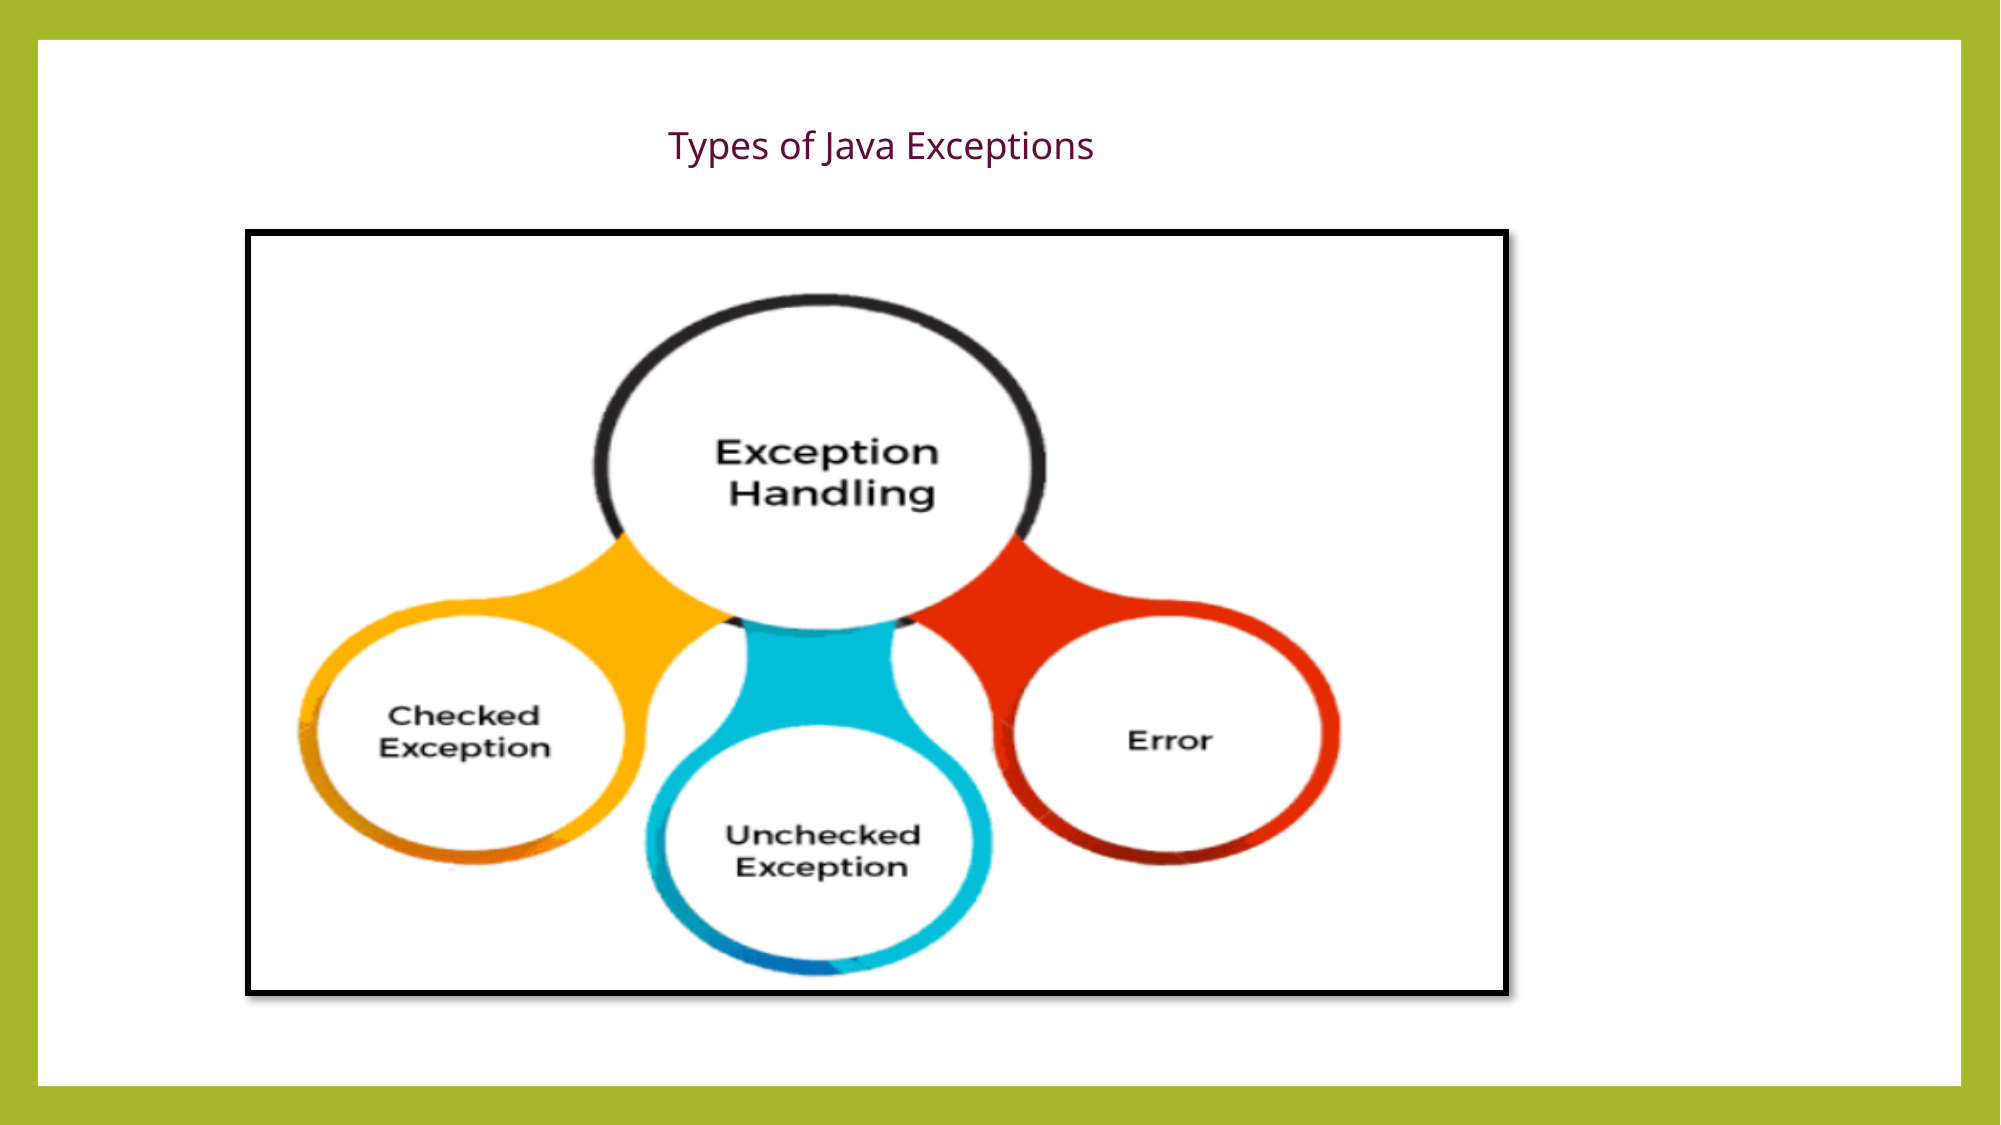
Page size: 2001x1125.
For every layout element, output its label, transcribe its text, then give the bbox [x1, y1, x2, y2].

picture [250, 235, 1504, 991]
text_box Types of Java Exceptions [250, 114, 1513, 174]
